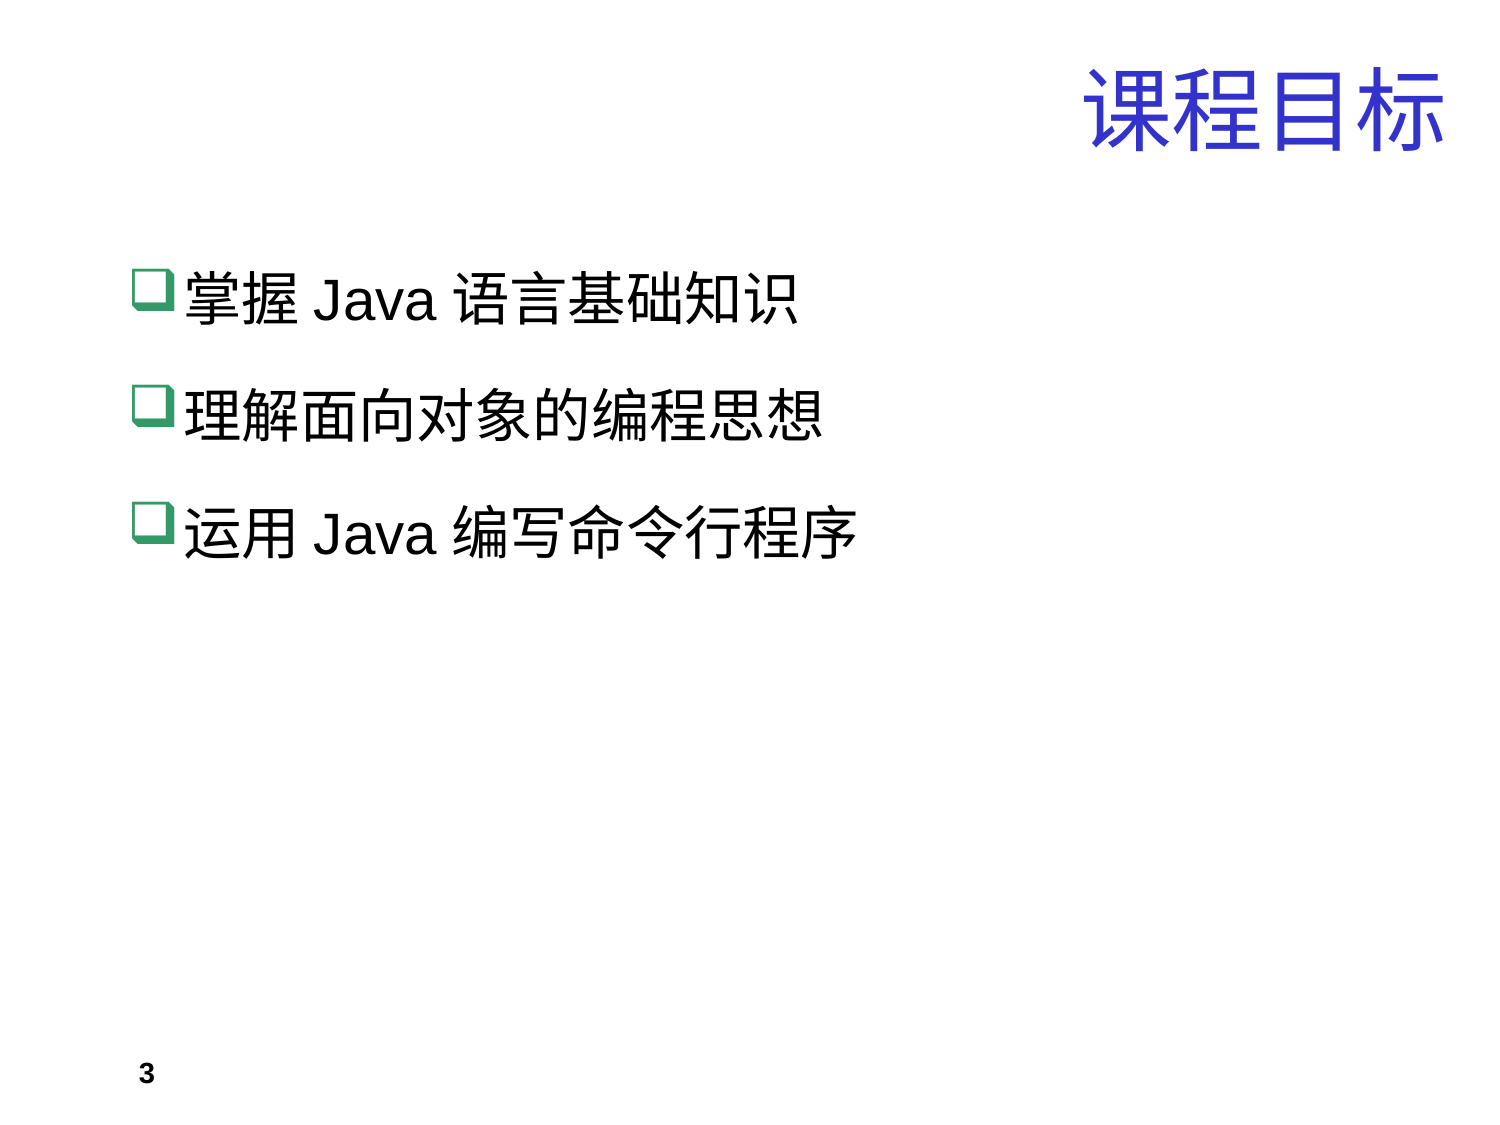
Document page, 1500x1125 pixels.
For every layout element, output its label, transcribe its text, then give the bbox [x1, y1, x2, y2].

list 掌握Java语言基础知识 理解面向对象的编程思想 运用Java编写命令行程序 [112, 220, 1463, 963]
title 课程目标 [112, 42, 1463, 173]
slide_number 3 [123, 1046, 474, 1083]
